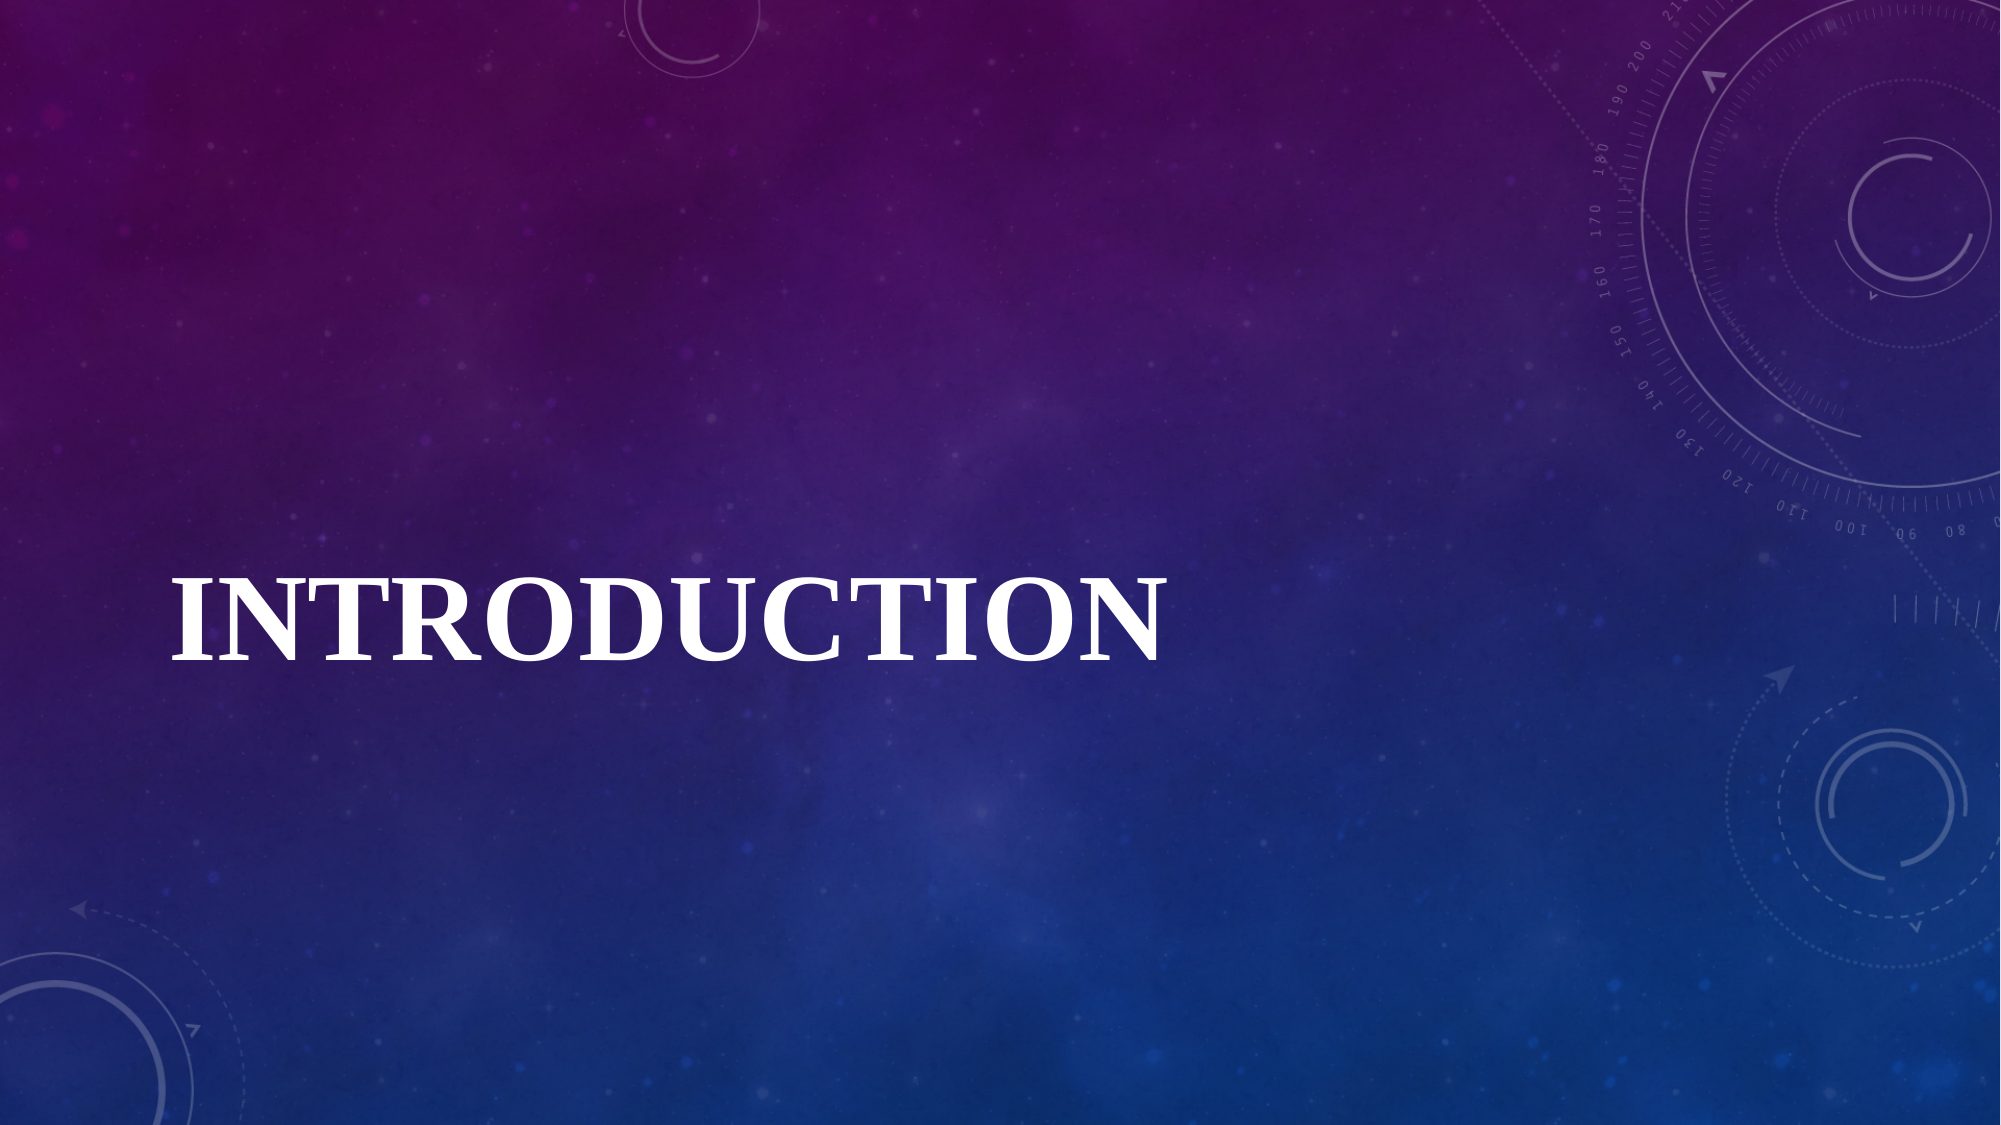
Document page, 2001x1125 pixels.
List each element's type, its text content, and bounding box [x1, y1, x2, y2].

picture [0, 0, 2001, 1125]
text_box INTRODUCTION [154, 378, 1450, 693]
